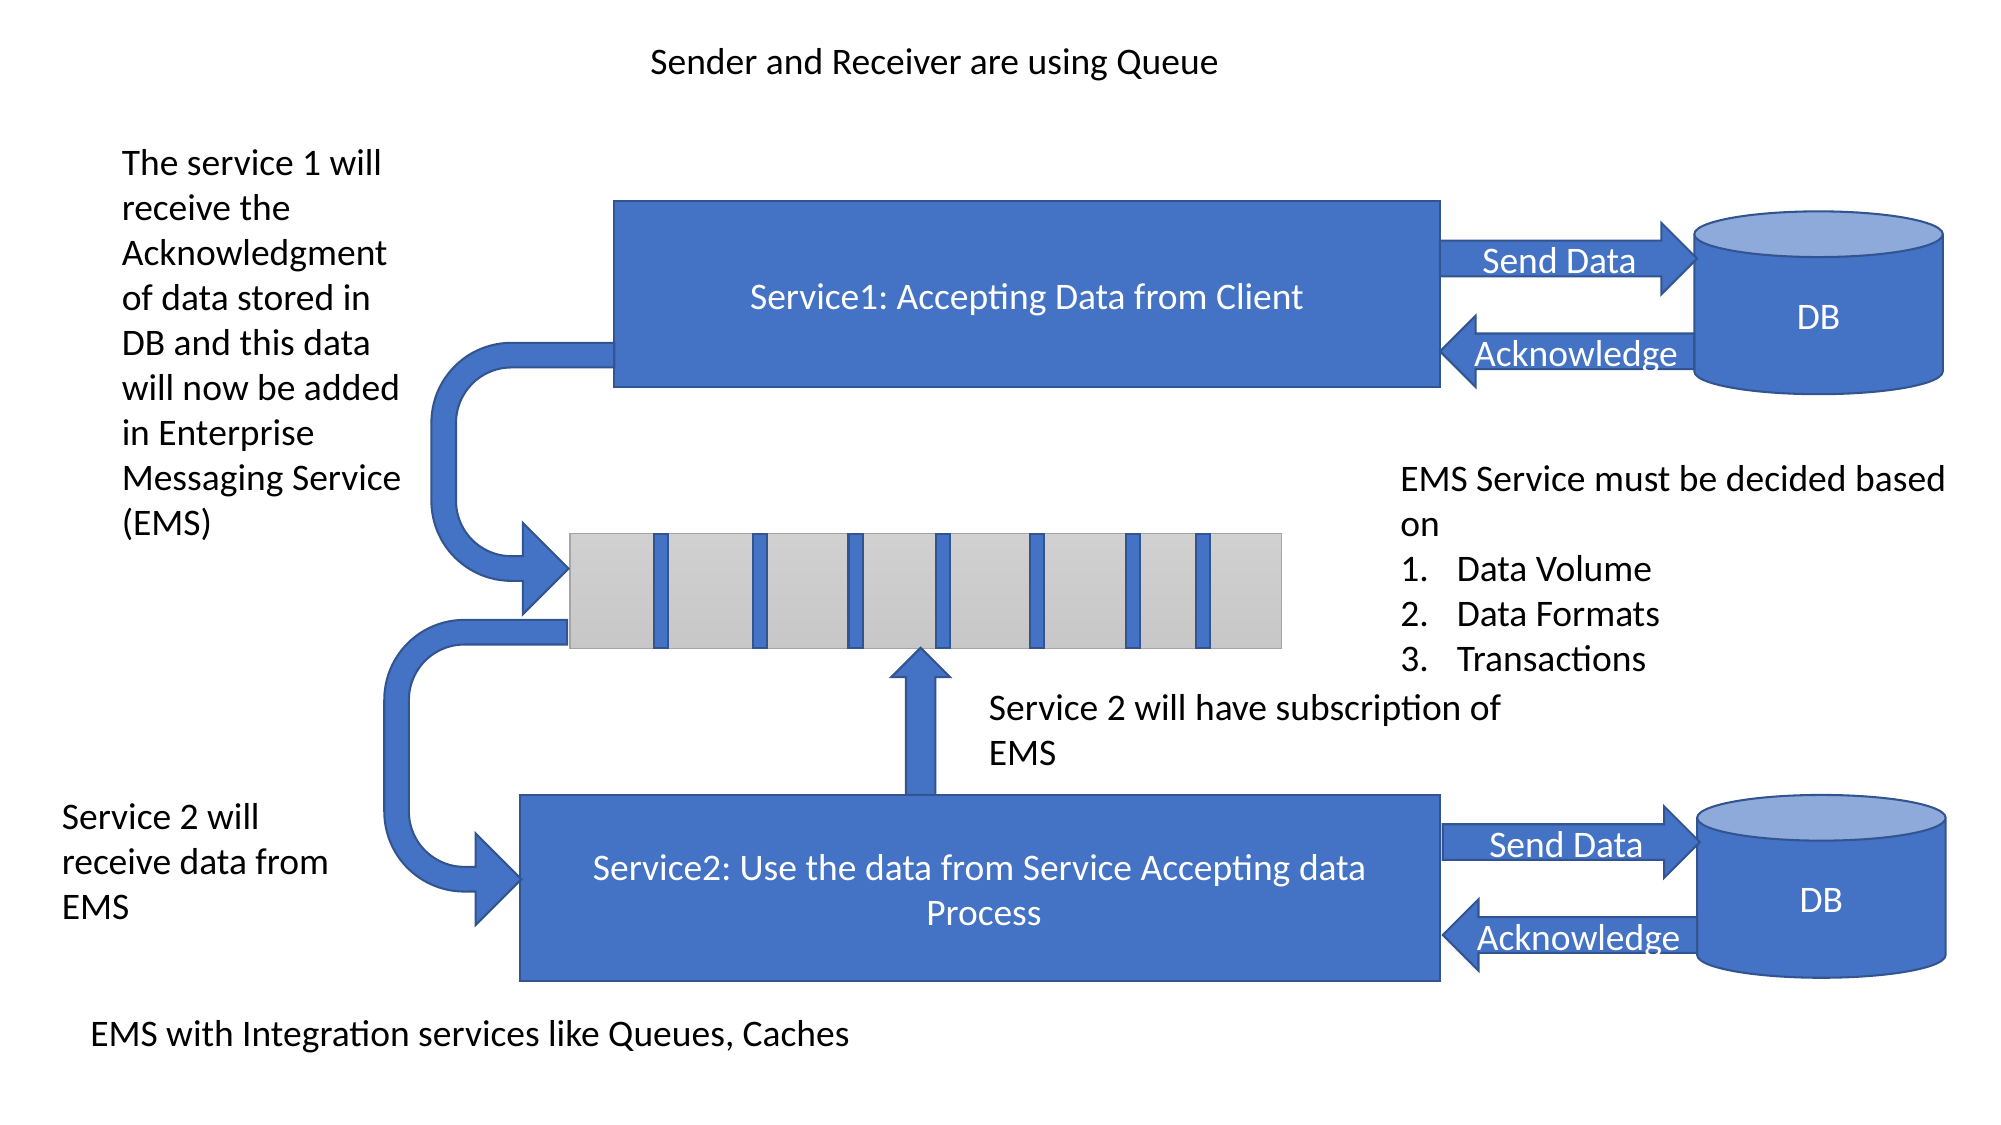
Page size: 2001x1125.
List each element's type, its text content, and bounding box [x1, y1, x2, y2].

text_box Sender and Receiver are using Queue [635, 29, 1475, 90]
text_box [888, 646, 953, 796]
text_box [653, 533, 669, 649]
text_box [847, 533, 864, 649]
text_box [569, 533, 653, 649]
text_box [436, 341, 616, 617]
text_box [864, 533, 935, 649]
text_box [935, 533, 951, 649]
text_box [752, 533, 768, 649]
text_box Service 2 will have subscription of EMS [974, 675, 1525, 781]
text_box [383, 618, 569, 928]
text_box EMS Service must be decided based on Data Volume Data Formats Transactions [1385, 446, 1963, 687]
text_box Send Data [1438, 220, 1699, 297]
text_box [1029, 533, 1045, 649]
text_box [951, 533, 1029, 649]
text_box Service1: Accepting Data from Client [613, 200, 1441, 388]
text_box Send Data [1441, 803, 1702, 881]
text_box Service2: Use the data from Service Accepting data Process [519, 794, 1441, 982]
text_box Acknowledge [1438, 313, 1696, 390]
text_box Service 2 will receive data from EMS [47, 784, 355, 935]
text_box [1125, 533, 1141, 649]
text_box Acknowledge [1441, 896, 1699, 974]
text_box [1141, 533, 1195, 649]
text_box [768, 533, 847, 649]
text_box [1045, 533, 1125, 649]
text_box The service 1 will receive the Acknowledgment of data stored in DB and this data will now be added in Enterprise Messaging Service (EMS) [107, 130, 436, 551]
text_box [669, 533, 752, 649]
text_box EMS with Integration services like Queues, Caches [75, 1001, 1030, 1062]
text_box DB [1693, 210, 1944, 396]
text_box [1211, 533, 1282, 649]
text_box DB [1696, 793, 1947, 979]
text_box [1195, 533, 1211, 649]
